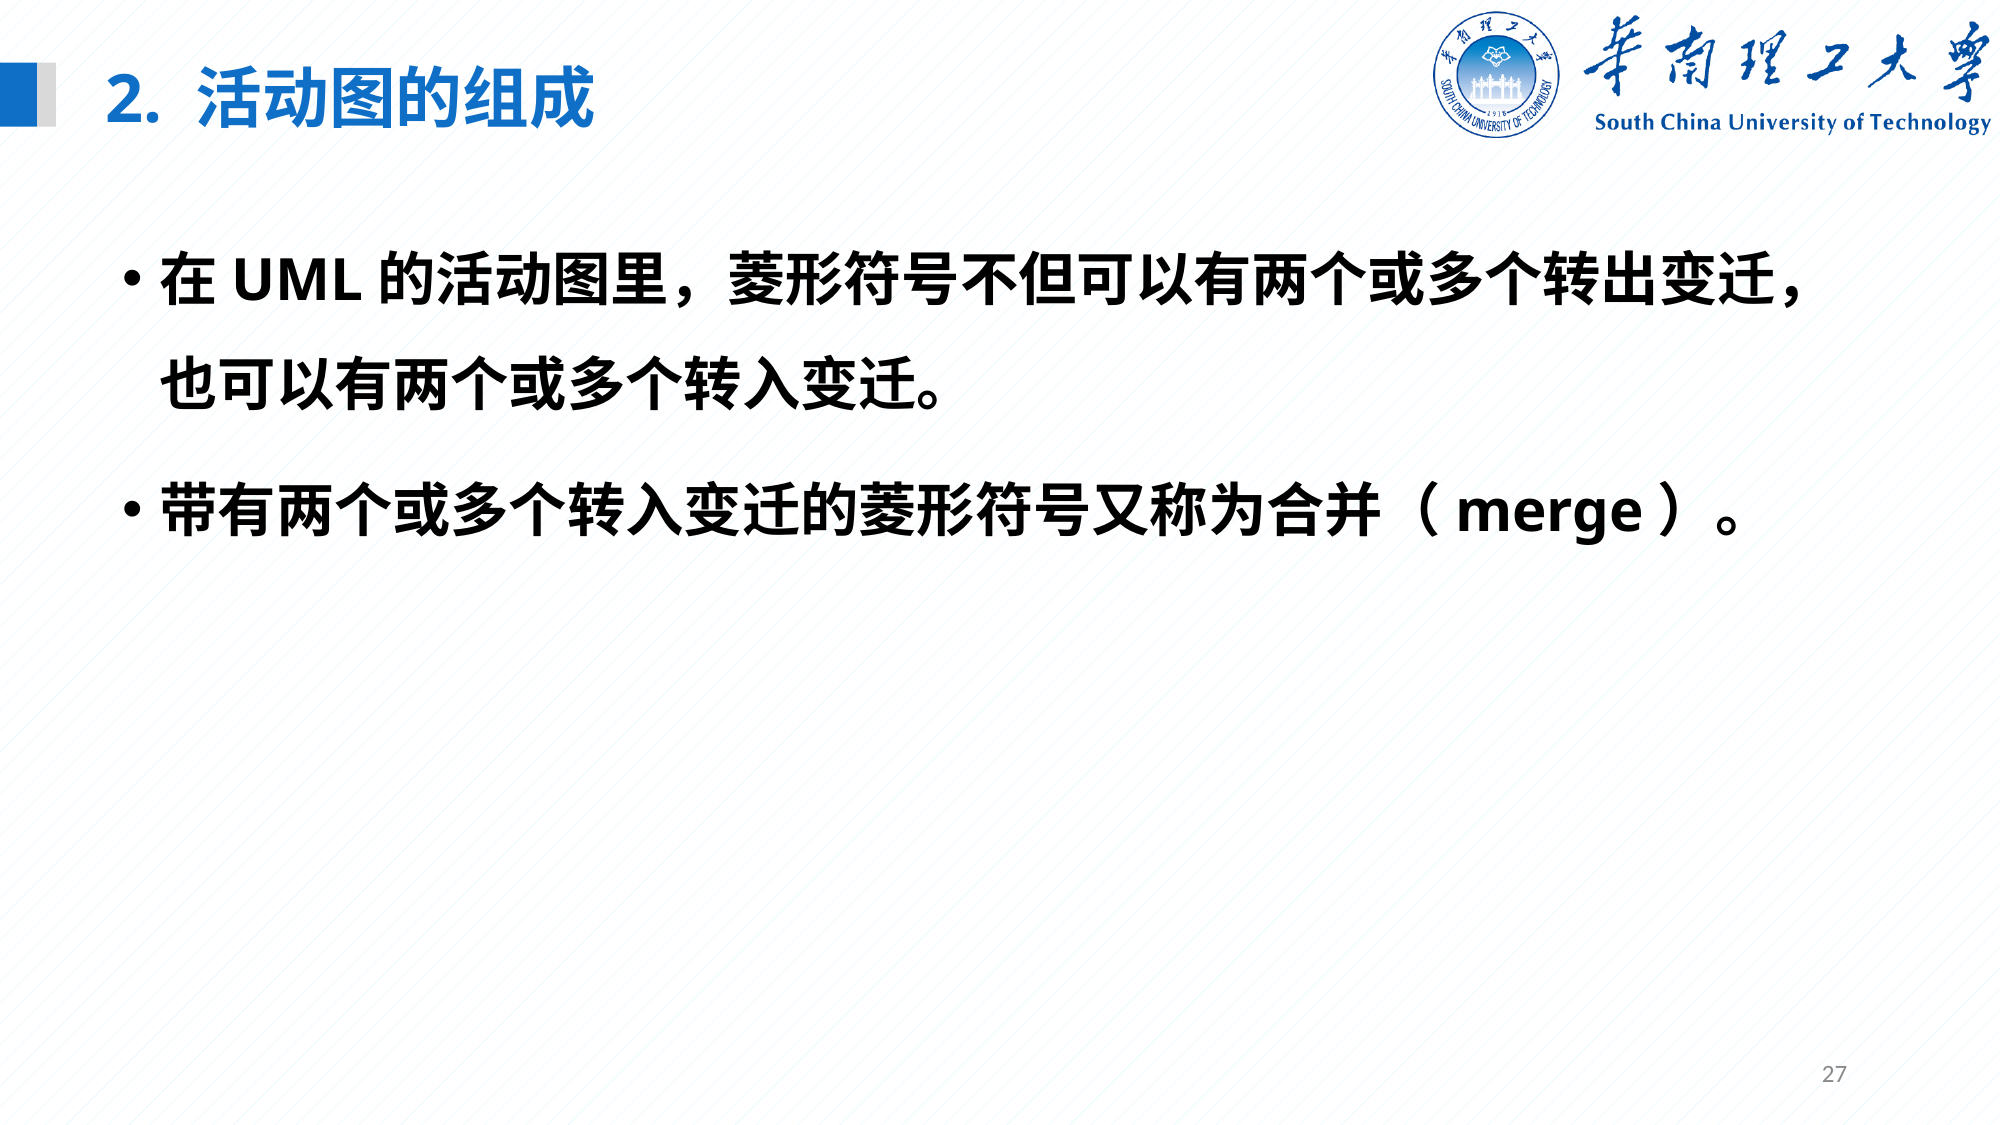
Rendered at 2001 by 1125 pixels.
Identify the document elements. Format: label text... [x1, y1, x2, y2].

text_box 2. 活动图的组成 [90, 48, 1265, 143]
slide_number 27 [1412, 1042, 1863, 1103]
picture [1433, 11, 1991, 138]
list 在UML的活动图里，菱形符号不但可以有两个或多个转出变迁，也可以有两个或多个转入变迁。 带有两个或多个转入变迁的菱形符号又称为合并（merge）。 [106, 199, 1863, 879]
